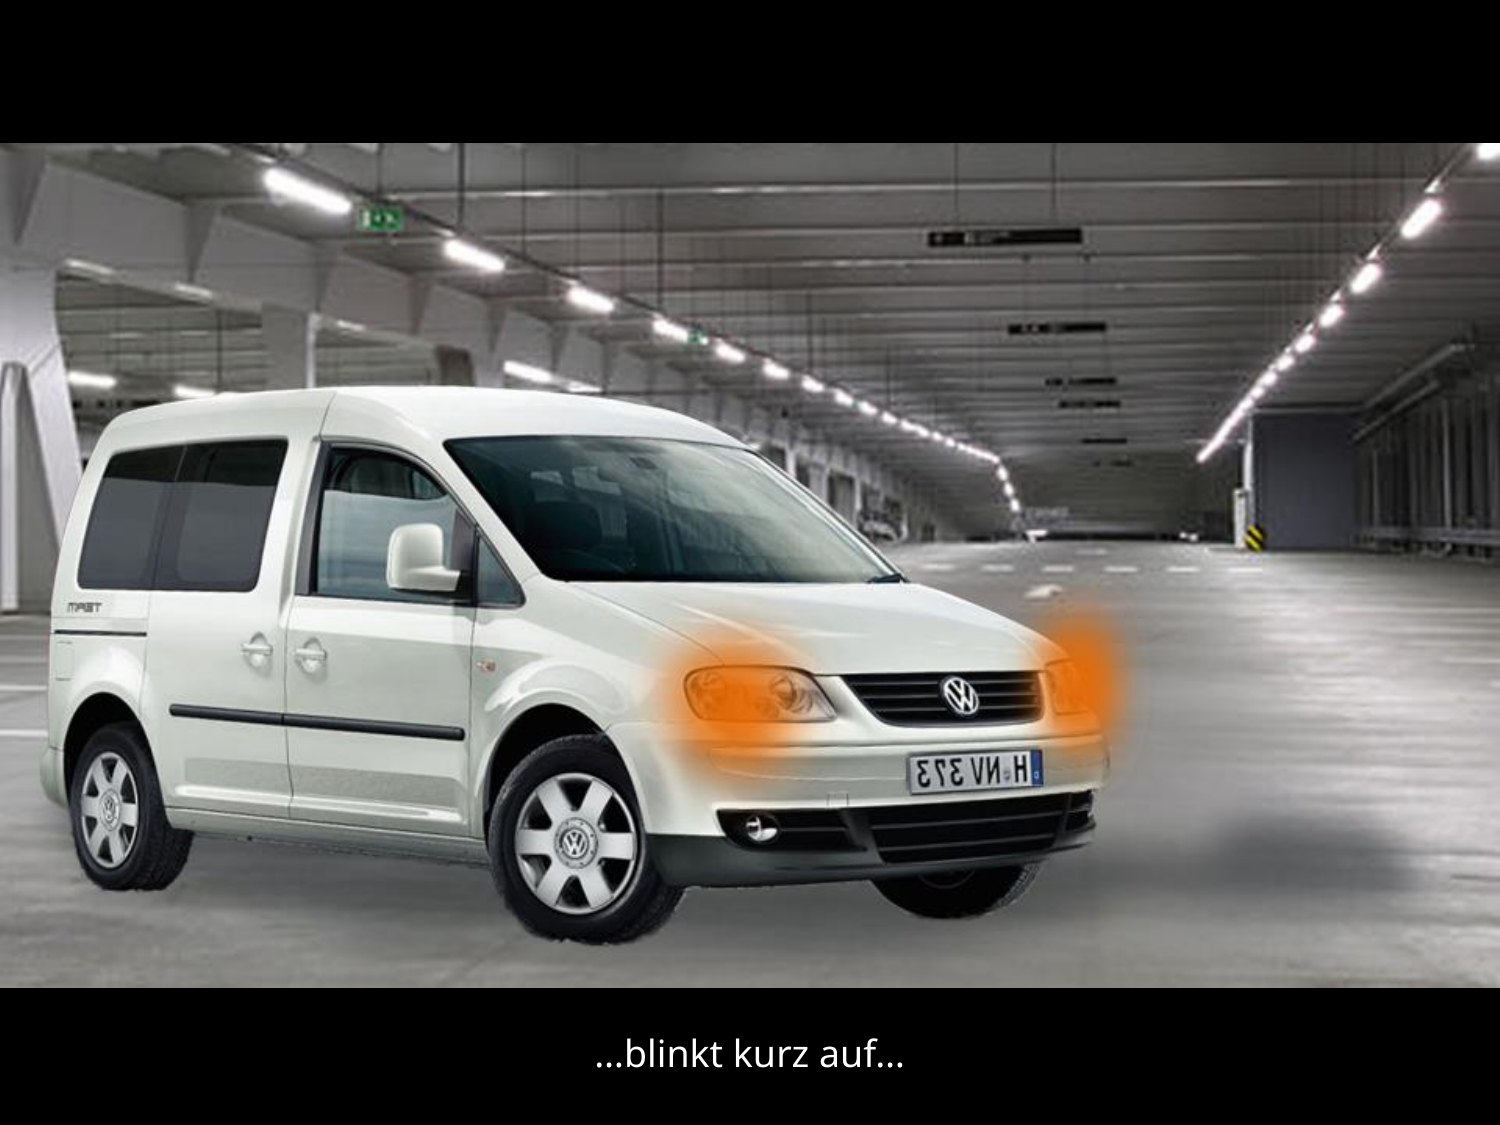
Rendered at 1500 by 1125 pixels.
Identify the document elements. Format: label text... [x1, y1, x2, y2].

text_box …blinkt kurz auf… [0, 1023, 1500, 1083]
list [0, 143, 1500, 988]
